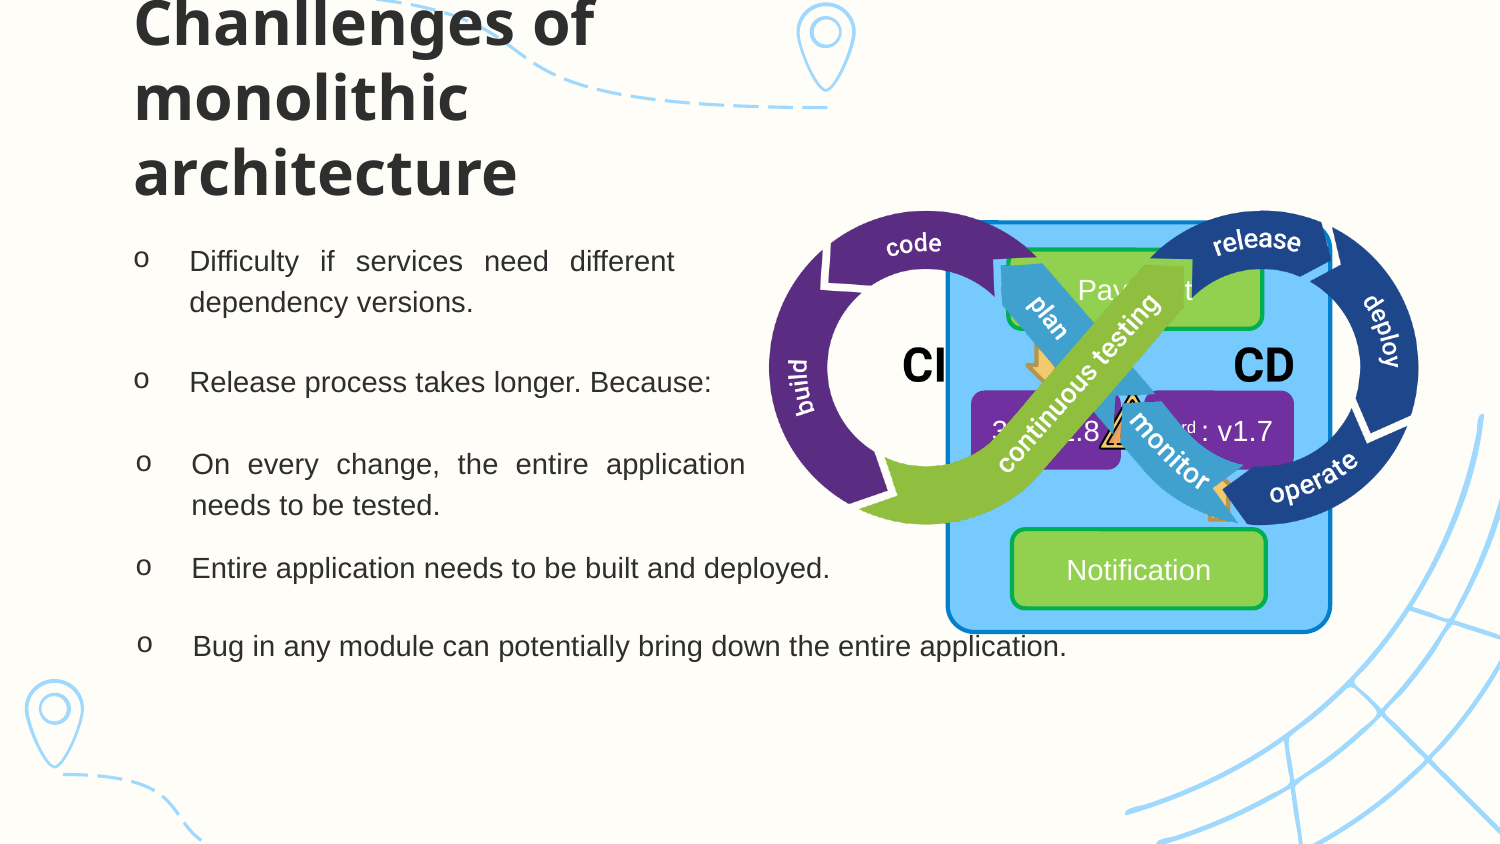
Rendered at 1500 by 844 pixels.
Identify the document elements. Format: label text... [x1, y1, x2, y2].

text_box Bug in any module can potentially bring down the entire application. [121, 606, 1108, 719]
text_box On every change, the entire application needs to be tested. [120, 425, 756, 529]
text_box [945, 543, 1013, 606]
text_box [1108, 543, 1333, 635]
picture [761, 201, 1426, 535]
text_box Release process takes longer. Because: [117, 343, 756, 418]
text_box Notification [1009, 543, 1268, 611]
subtitle Difficulty if services need different dependency versions. [117, 222, 691, 296]
text_box Entire application needs to be built and deployed. [120, 529, 884, 642]
title Chanllenges of monolithic architecture [118, 52, 884, 223]
